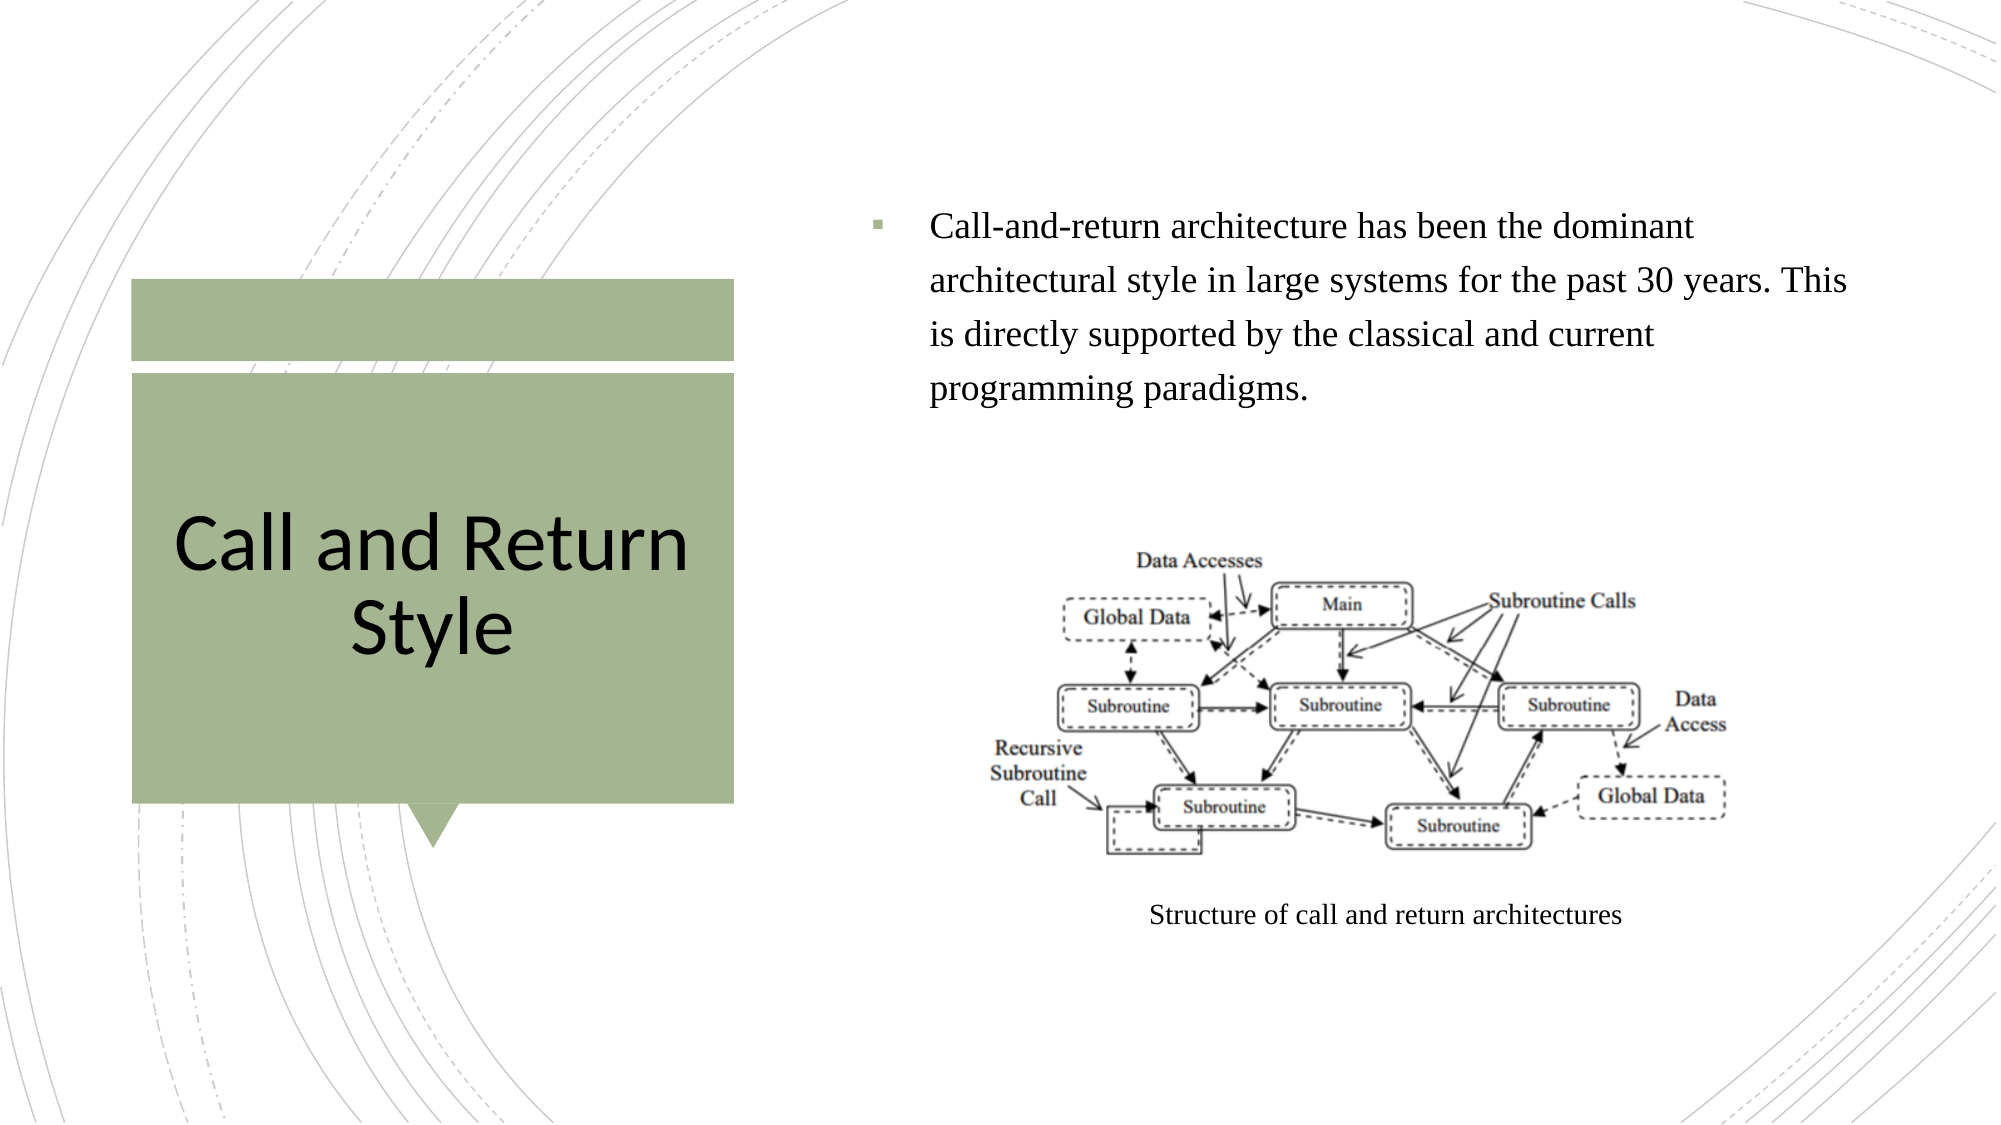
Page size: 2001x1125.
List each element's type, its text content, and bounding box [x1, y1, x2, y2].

title Call and Return Style [145, 385, 720, 789]
list Call-and-return architecture has been the dominant architectural style in large systems for the past 30 years. This is directly supported by the classical and current programming paradigms. Structure of call and return architectures [839, 131, 1871, 993]
picture [961, 527, 1749, 864]
